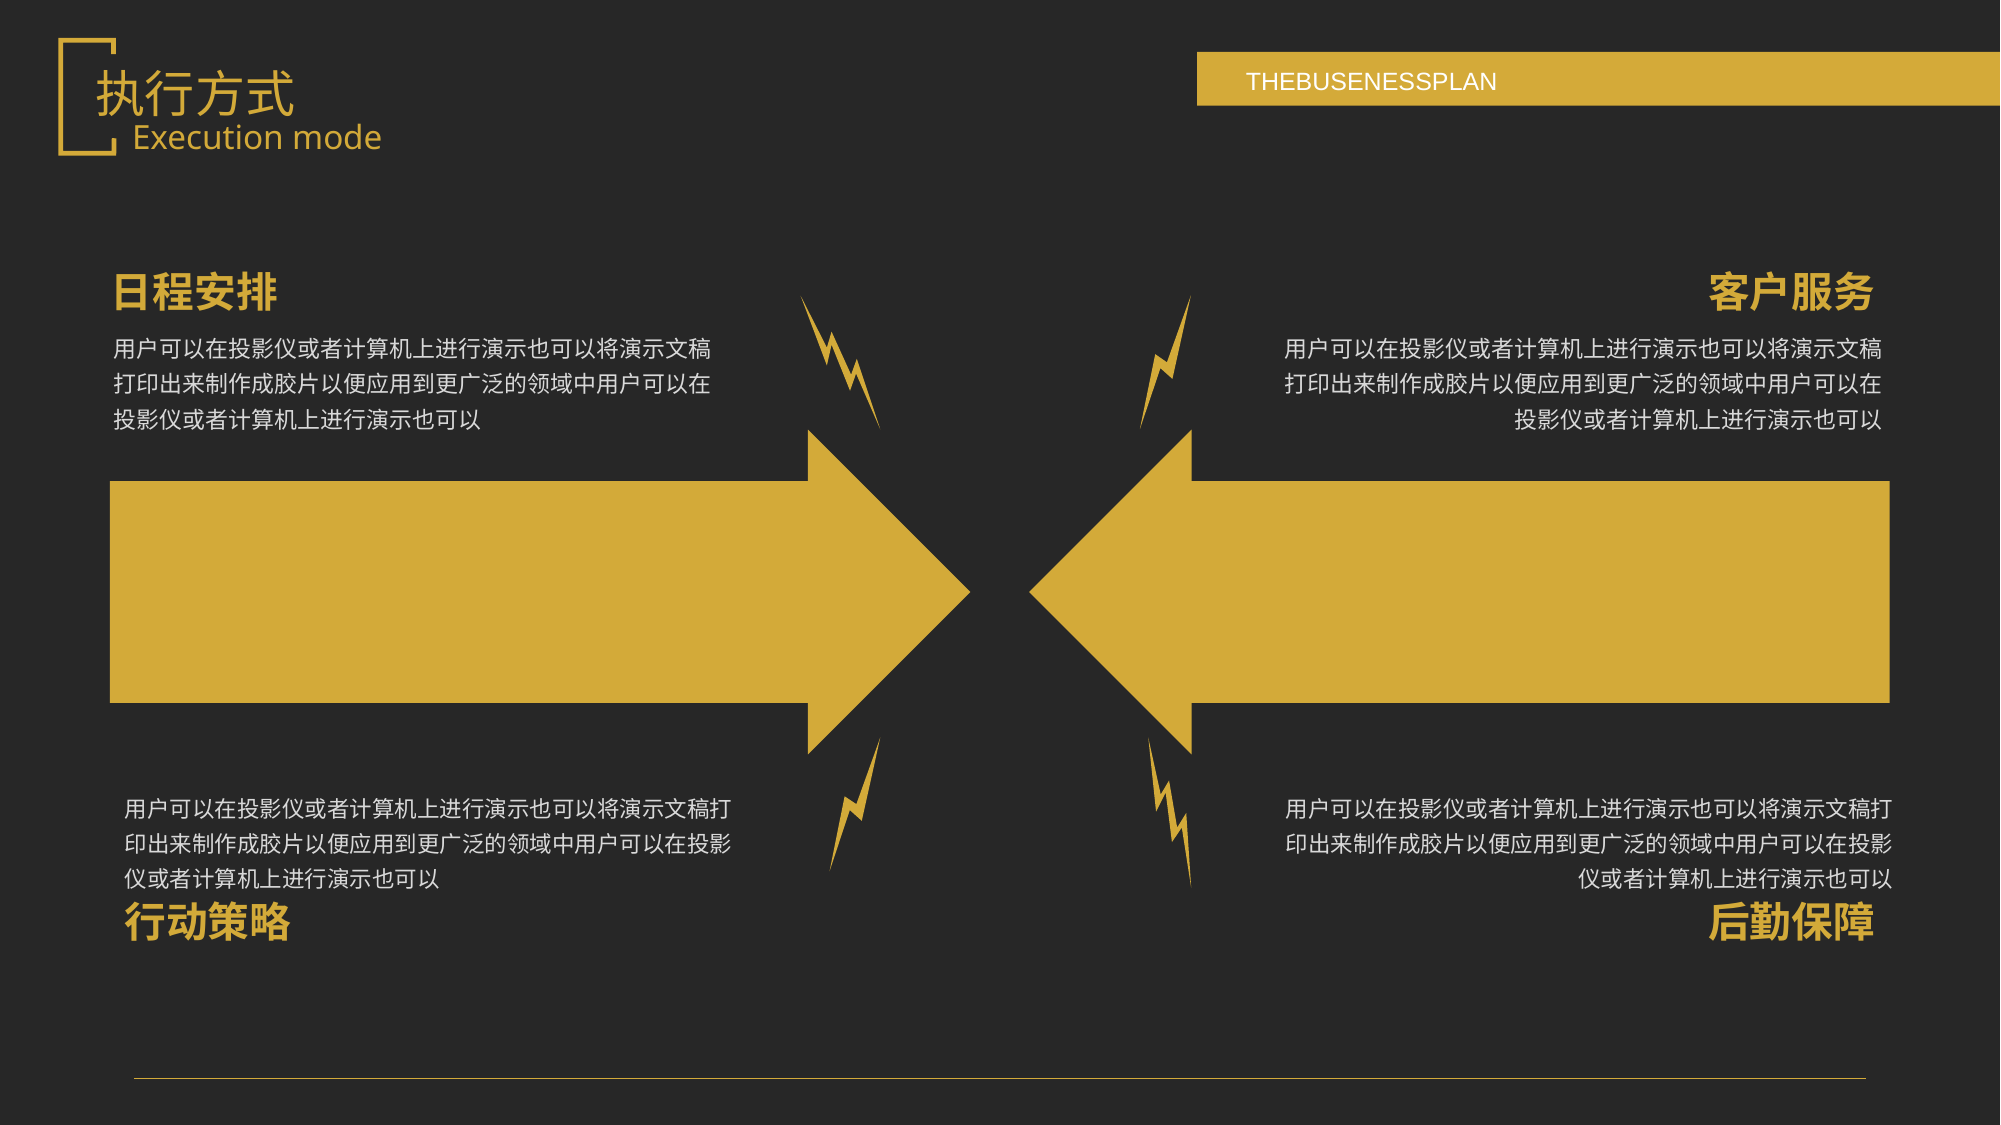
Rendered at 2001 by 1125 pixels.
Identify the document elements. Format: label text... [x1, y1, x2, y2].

text_box Execution mode [117, 109, 443, 164]
text_box [1139, 295, 1191, 430]
text_box 日程安排 [96, 258, 503, 324]
text_box 行动策略 [109, 901, 517, 953]
text_box 客户服务 [1483, 258, 1890, 318]
text_box 用户可以在投影仪或者计算机上进行演示也可以将演示文稿打印出来制作成胶片以便应用到更广泛的领域中用户可以在投影仪或者计算机上进行演示也可以 [1264, 779, 1908, 901]
text_box [829, 737, 881, 872]
text_box 用户可以在投影仪或者计算机上进行演示也可以将演示文稿打印出来制作成胶片以便应用到更广泛的领域中用户可以在投影仪或者计算机上进行演示也可以 [1253, 318, 1897, 489]
text_box [1027, 427, 1891, 757]
text_box [800, 295, 881, 430]
text_box 用户可以在投影仪或者计算机上进行演示也可以将演示文稿打印出来制作成胶片以便应用到更广泛的领域中用户可以在投影仪或者计算机上进行演示也可以 [98, 318, 742, 489]
text_box 后勤保障 [1483, 901, 1890, 953]
text_box [108, 427, 972, 757]
text_box 用户可以在投影仪或者计算机上进行演示也可以将演示文稿打印出来制作成胶片以便应用到更广泛的领域中用户可以在投影仪或者计算机上进行演示也可以 [109, 779, 754, 901]
text_box [59, 39, 116, 155]
text_box 执行方式 [80, 54, 469, 130]
text_box [1148, 737, 1192, 888]
